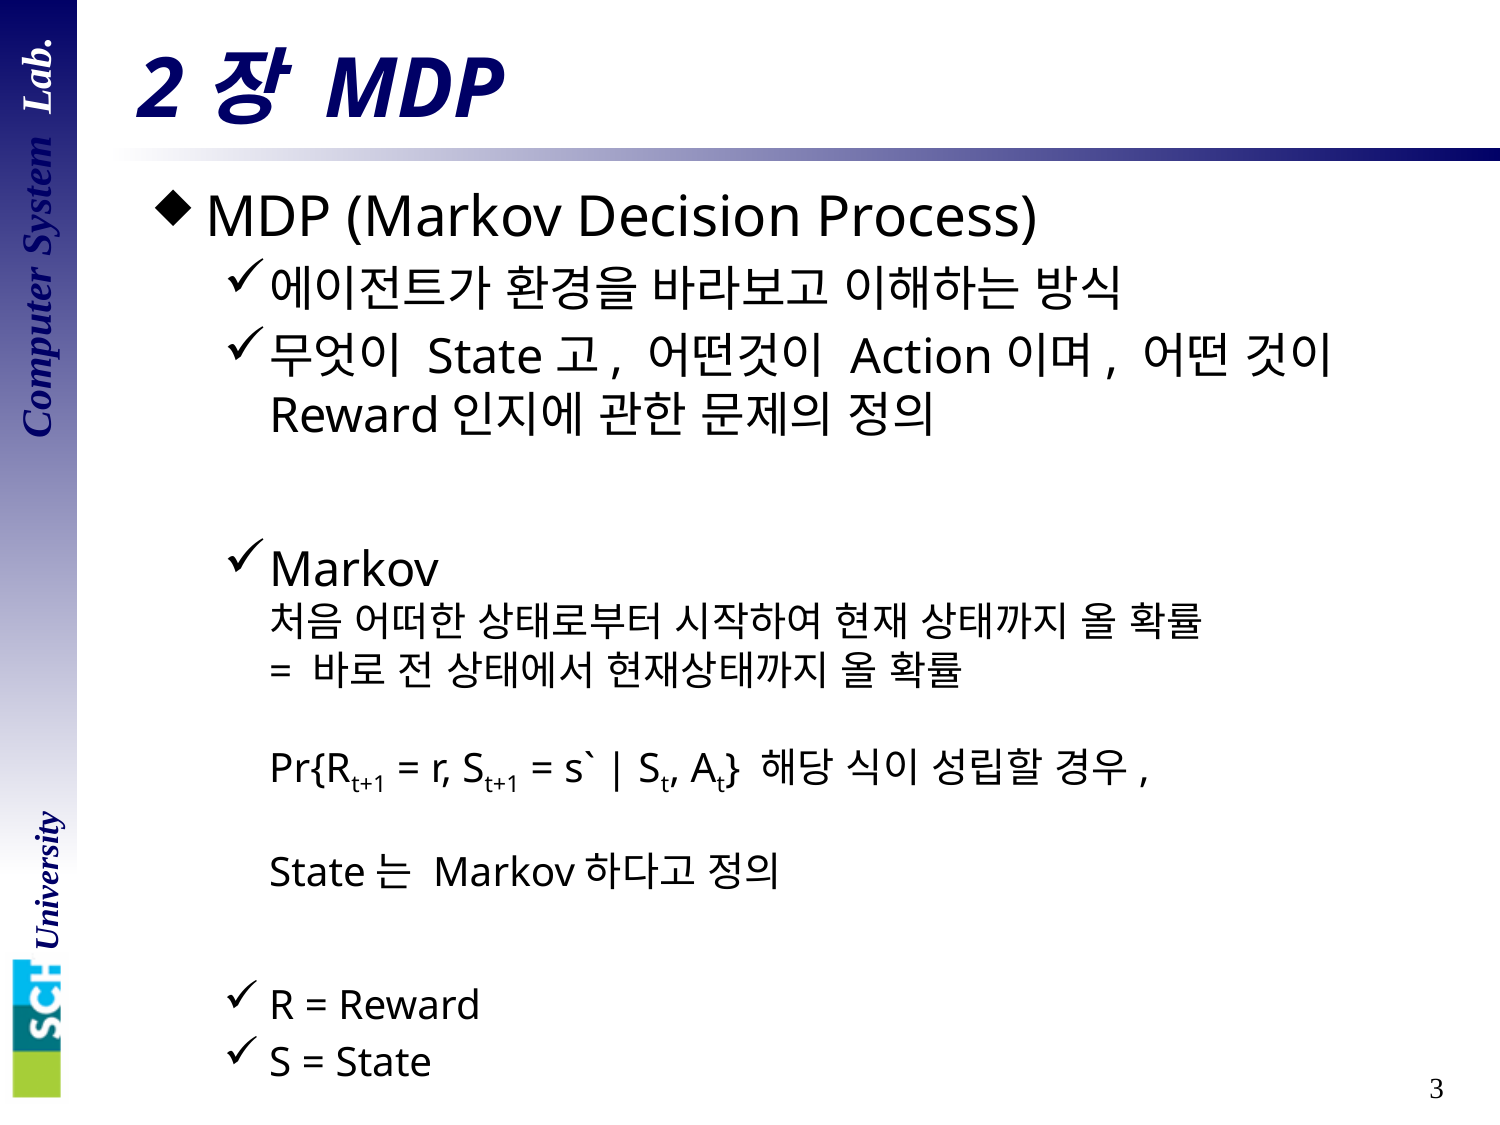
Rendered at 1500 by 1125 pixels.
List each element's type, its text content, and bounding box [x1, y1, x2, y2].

picture [5, 952, 69, 1104]
list MDP (Markov Decision Process) 에이전트가 환경을 바라보고 이해하는 방식 무엇이 State고, 어떤것이 Action이며, 어떤 것이 Reward인지에 관한 문제의 정의 Markov 처음 어떠한 상태로부터 시작하여 현재 상태까지 올 확률 = 바로 전 상태에서 현재상태까지 올 확률 Pr{Rt+1 = r, St+1 = s` | St, At} 해당 식이 성립할 경우, State는 Markov하다고 정의 R = Reward S = State [135, 172, 1448, 1100]
title 2장 MDP [123, 25, 1460, 143]
